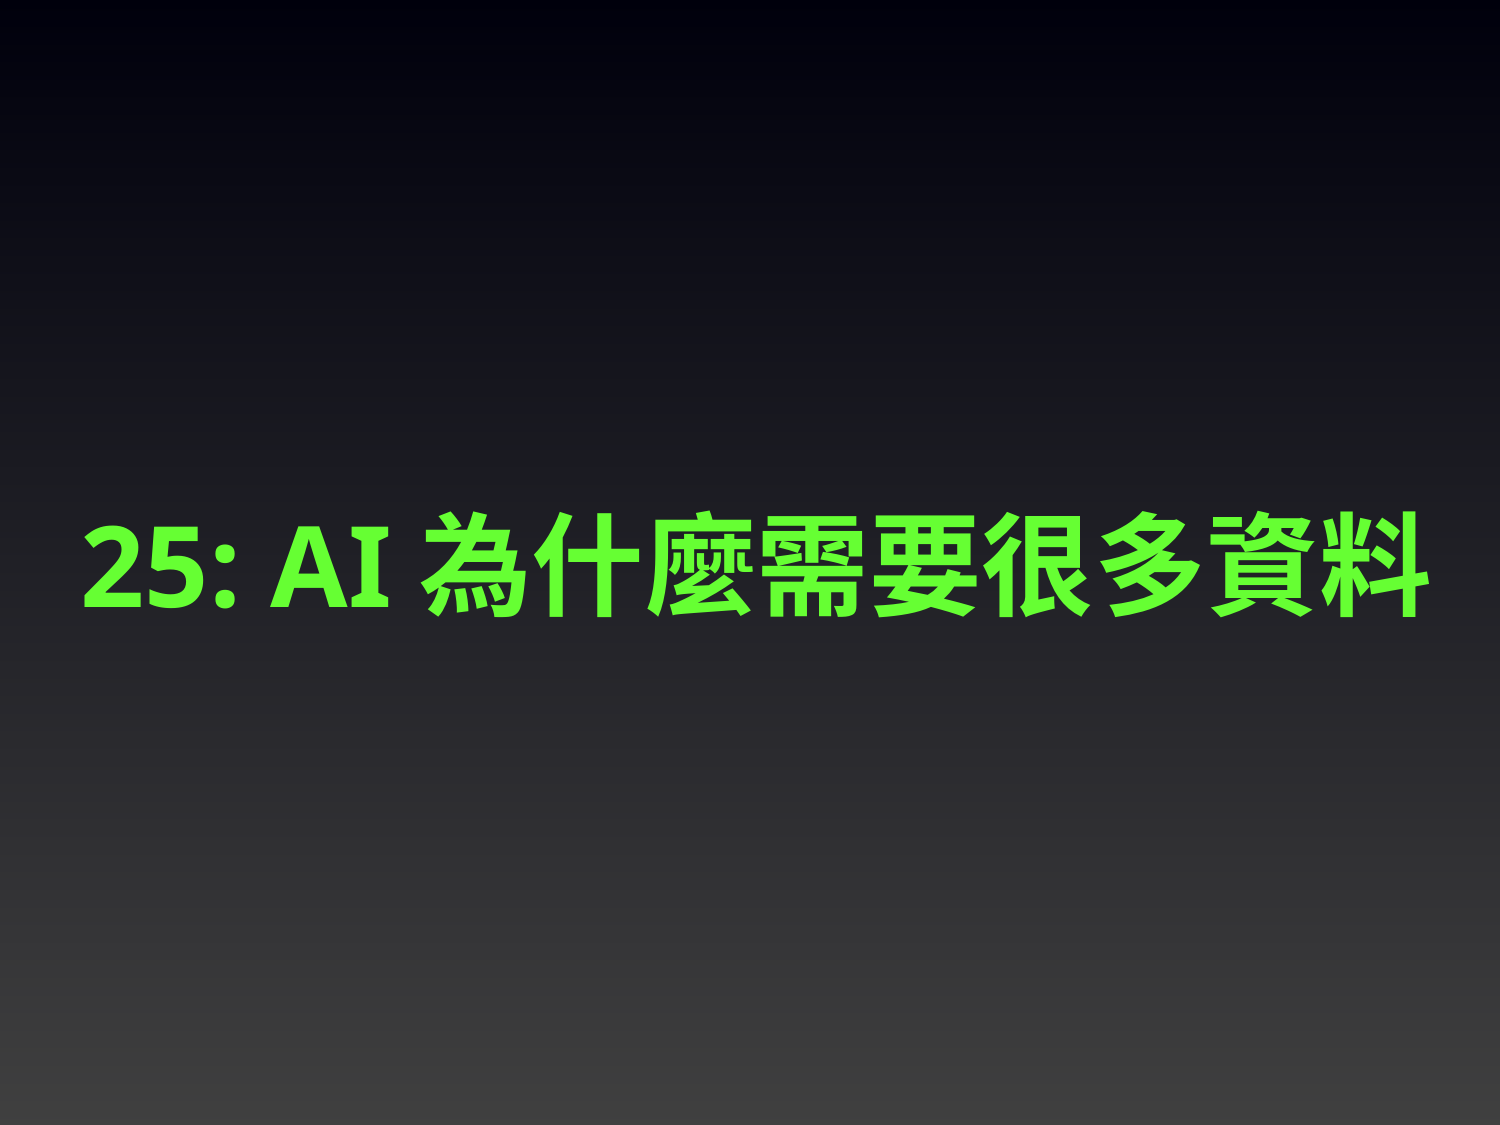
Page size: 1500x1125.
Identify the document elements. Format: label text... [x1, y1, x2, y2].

text_box 25: AI為什麼需要很多資料 [37, 487, 1475, 638]
